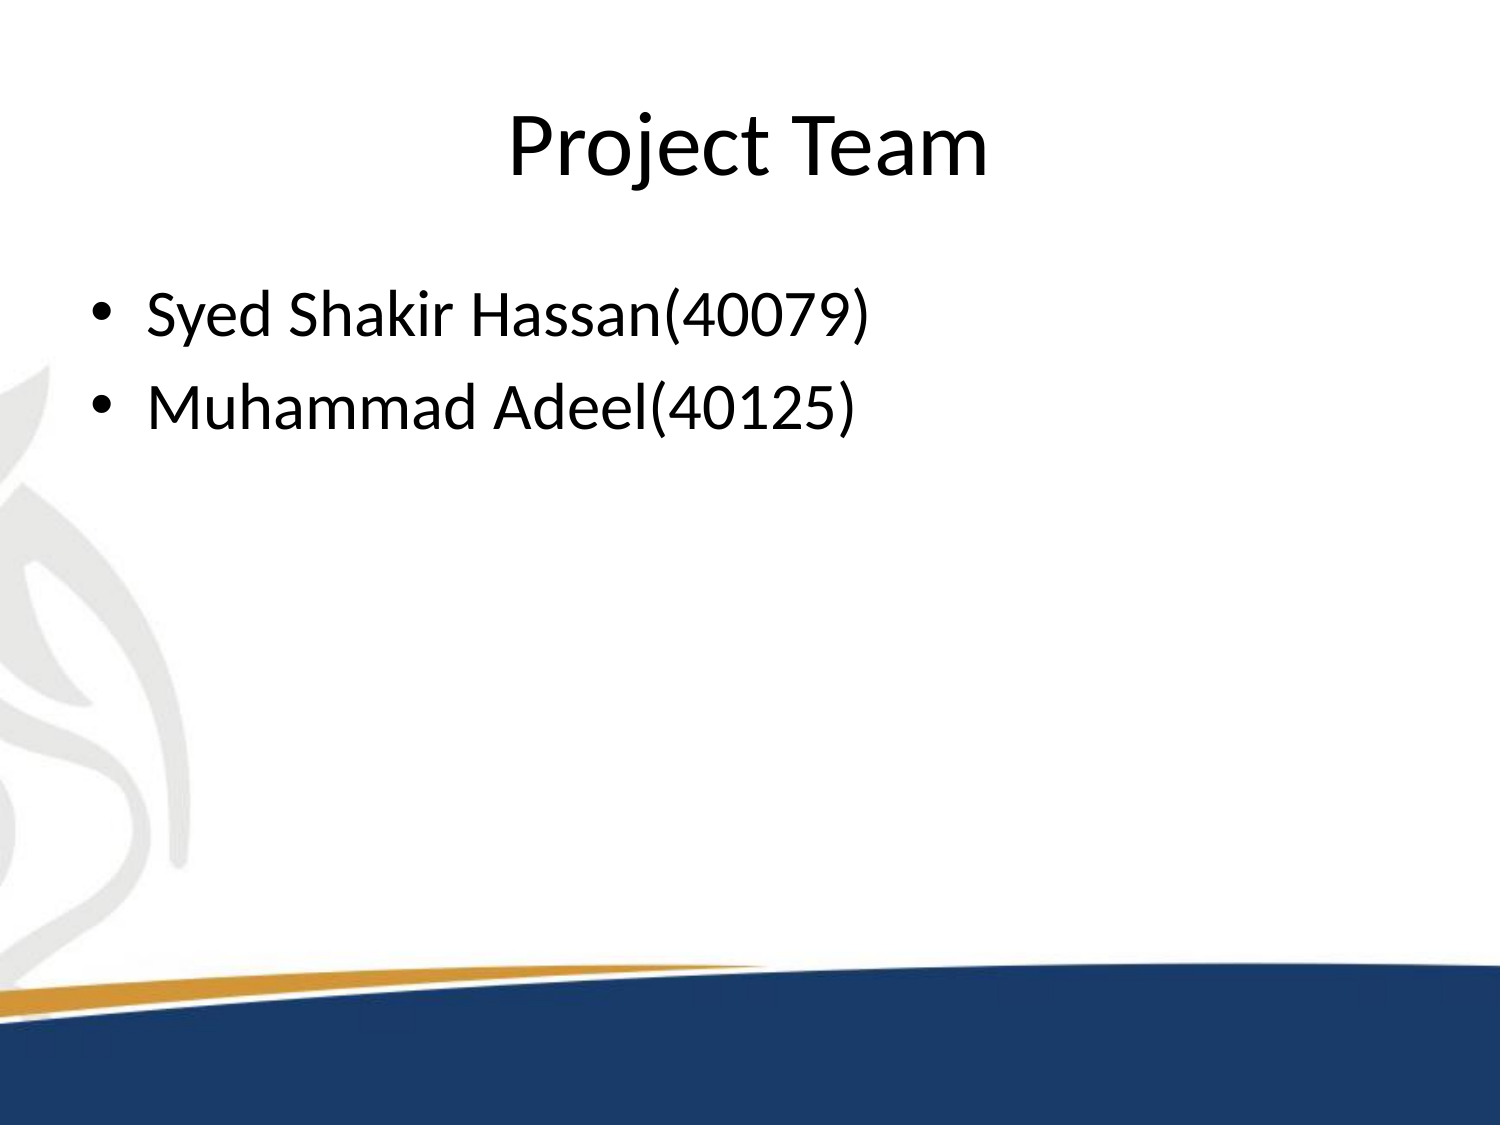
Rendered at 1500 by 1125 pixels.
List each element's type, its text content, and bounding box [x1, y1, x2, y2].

title Project Team [75, 45, 1425, 233]
list Syed Shakir Hassan(40079) Muhammad Adeel(40125) [75, 262, 1425, 1005]
picture [0, 0, 1500, 1125]
